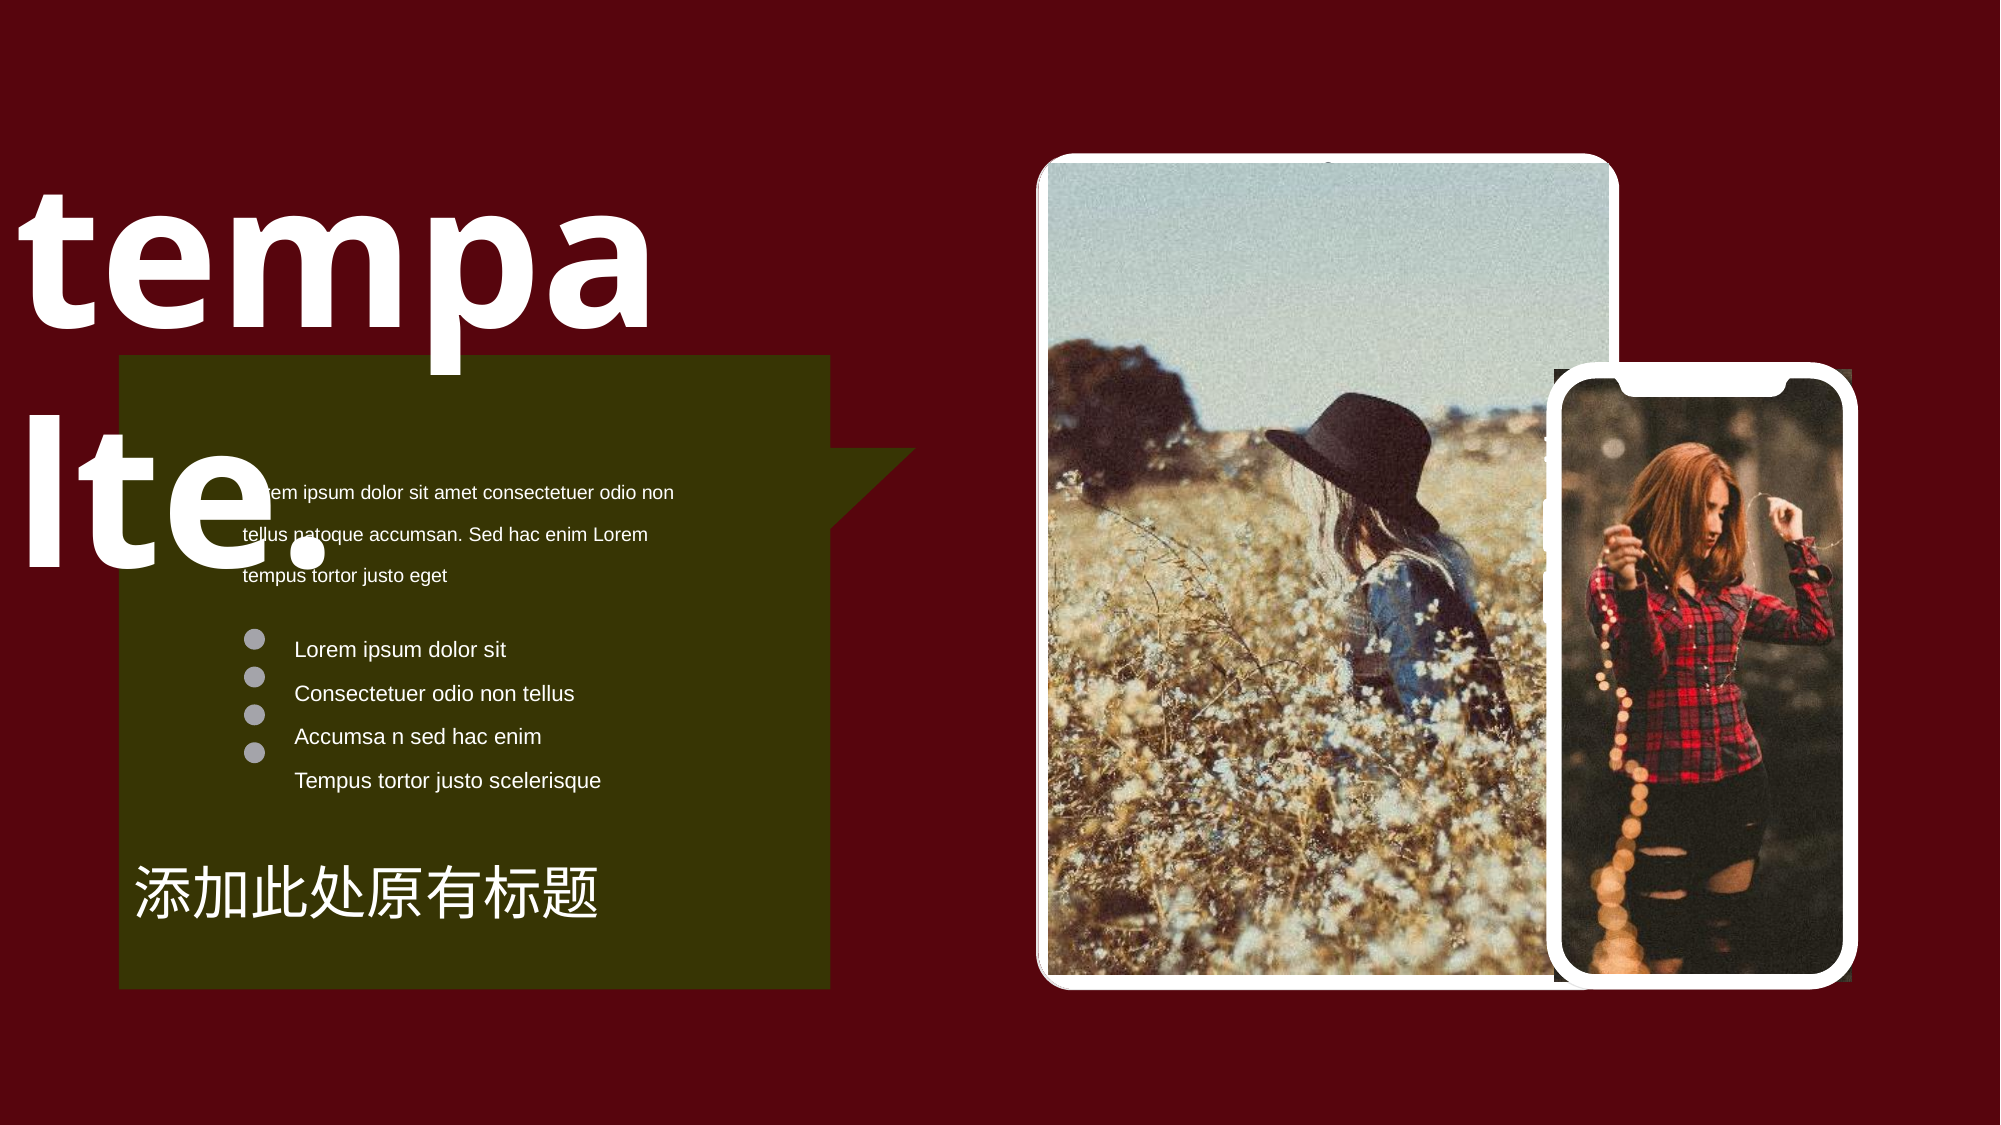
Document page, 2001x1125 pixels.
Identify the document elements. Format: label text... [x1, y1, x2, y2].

text_box [244, 742, 265, 764]
text_box [244, 704, 265, 726]
text_box [118, 355, 917, 990]
picture [1048, 163, 1852, 982]
text_box [1609, 362, 1835, 369]
text_box [1609, 164, 1620, 362]
text_box Lorem ipsum dolor sit Consectetuer odio non tellus Accumsa n sed hac enim Tempus tortor justo scelerisque [279, 615, 686, 774]
text_box [1050, 153, 1608, 163]
text_box 添加此处原有标题 [119, 848, 729, 991]
text_box [1569, 982, 1836, 990]
text_box [244, 628, 265, 650]
text_box tempalte. [0, 120, 709, 615]
text_box [1038, 165, 1583, 990]
text_box [244, 666, 265, 688]
text_box [1036, 157, 1585, 991]
text_box [1852, 387, 1859, 965]
